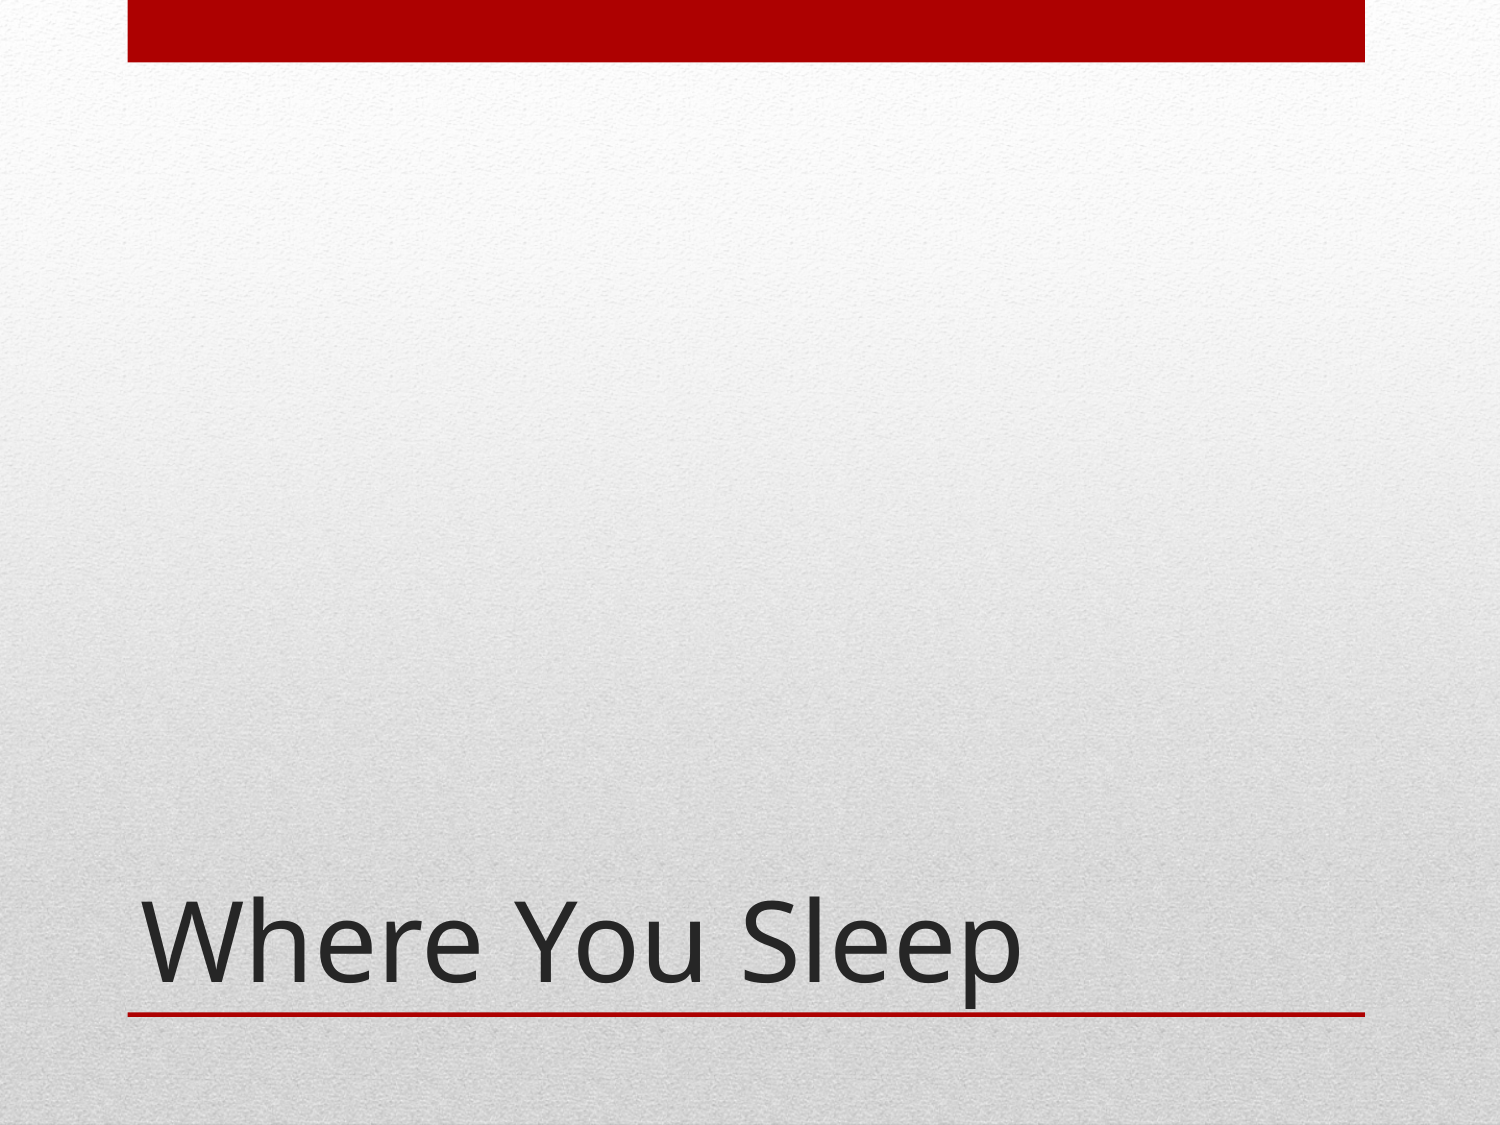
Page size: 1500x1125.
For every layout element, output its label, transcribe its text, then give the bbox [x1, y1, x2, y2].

title Where You Sleep [125, 750, 1238, 1013]
